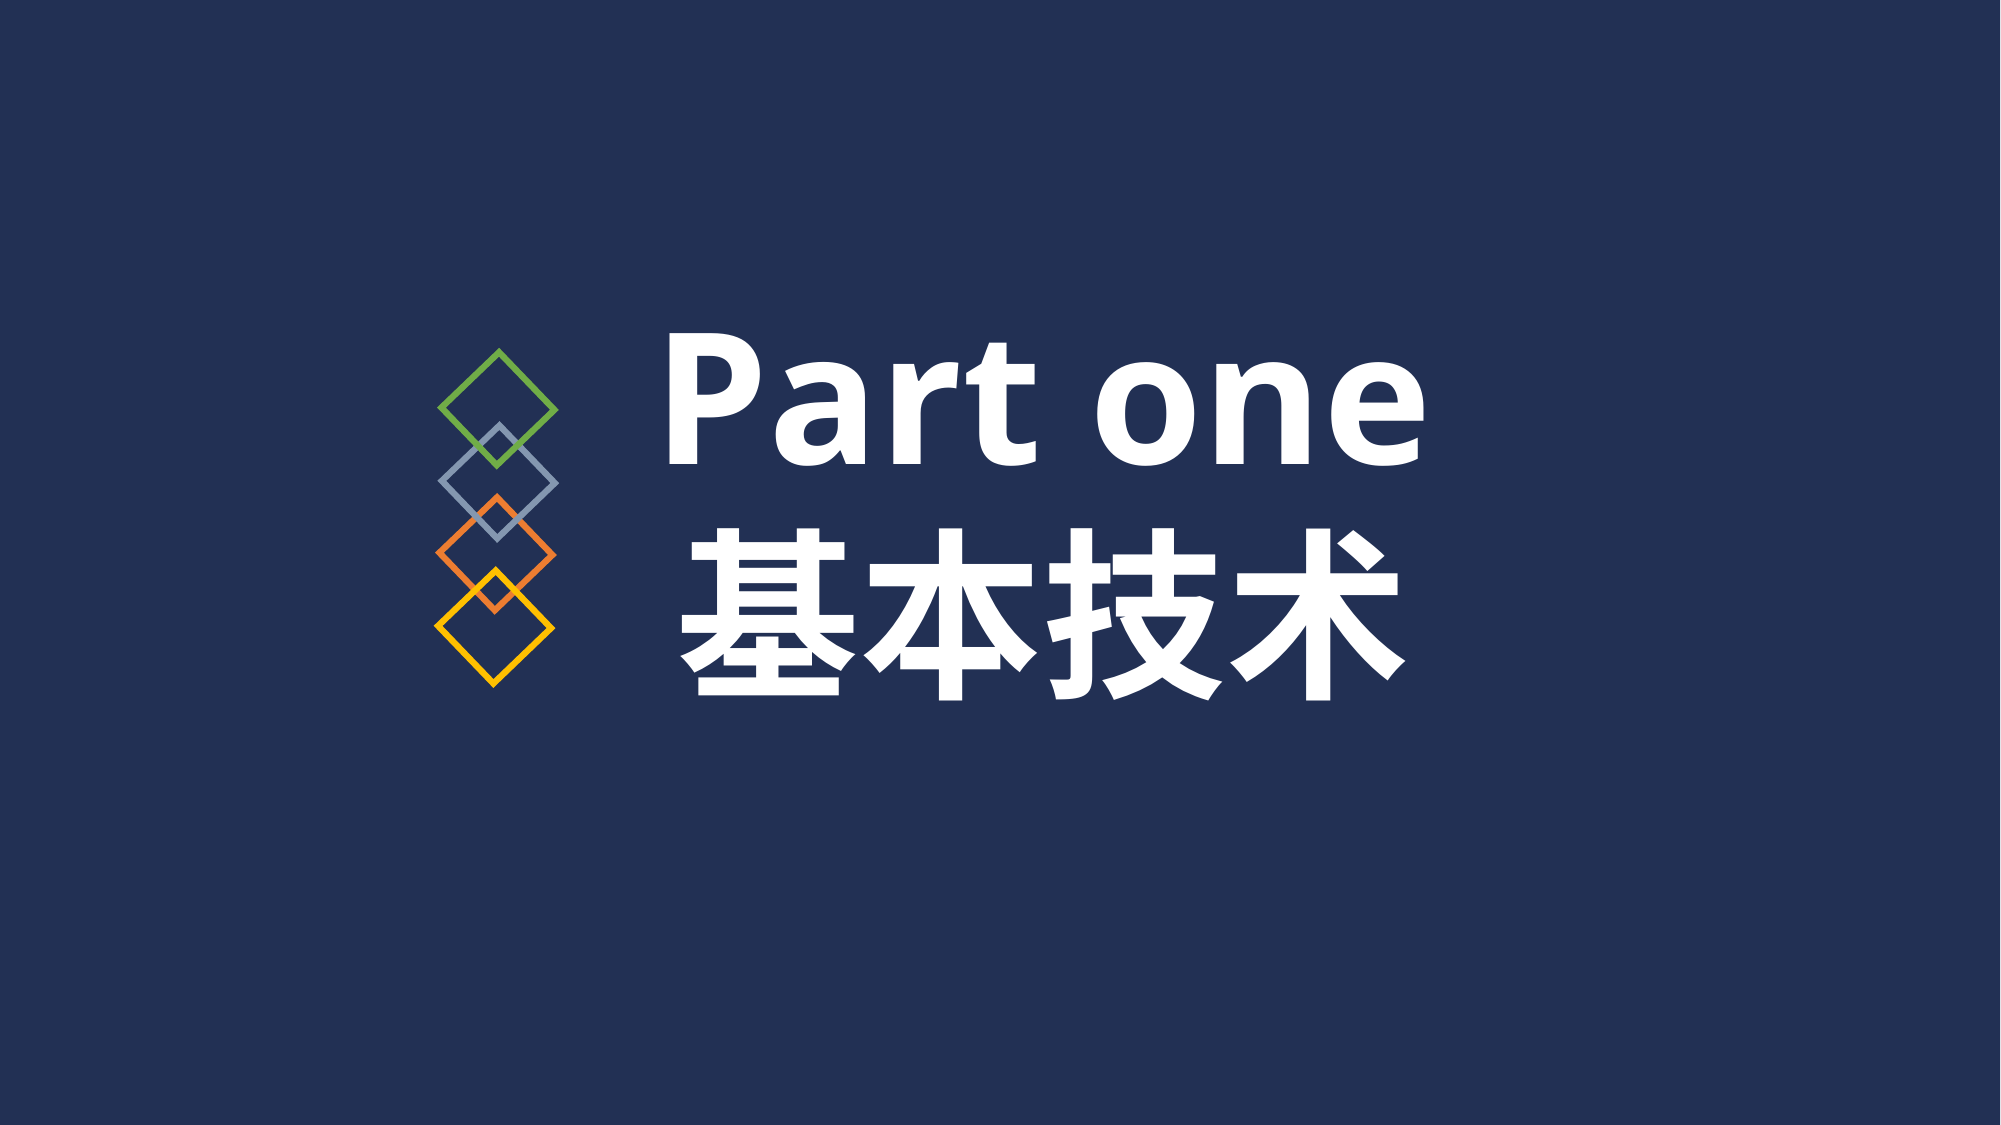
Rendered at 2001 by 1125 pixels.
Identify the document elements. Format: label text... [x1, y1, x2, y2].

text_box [379, 400, 614, 636]
text_box Part one 基本技术 [410, 273, 1675, 729]
